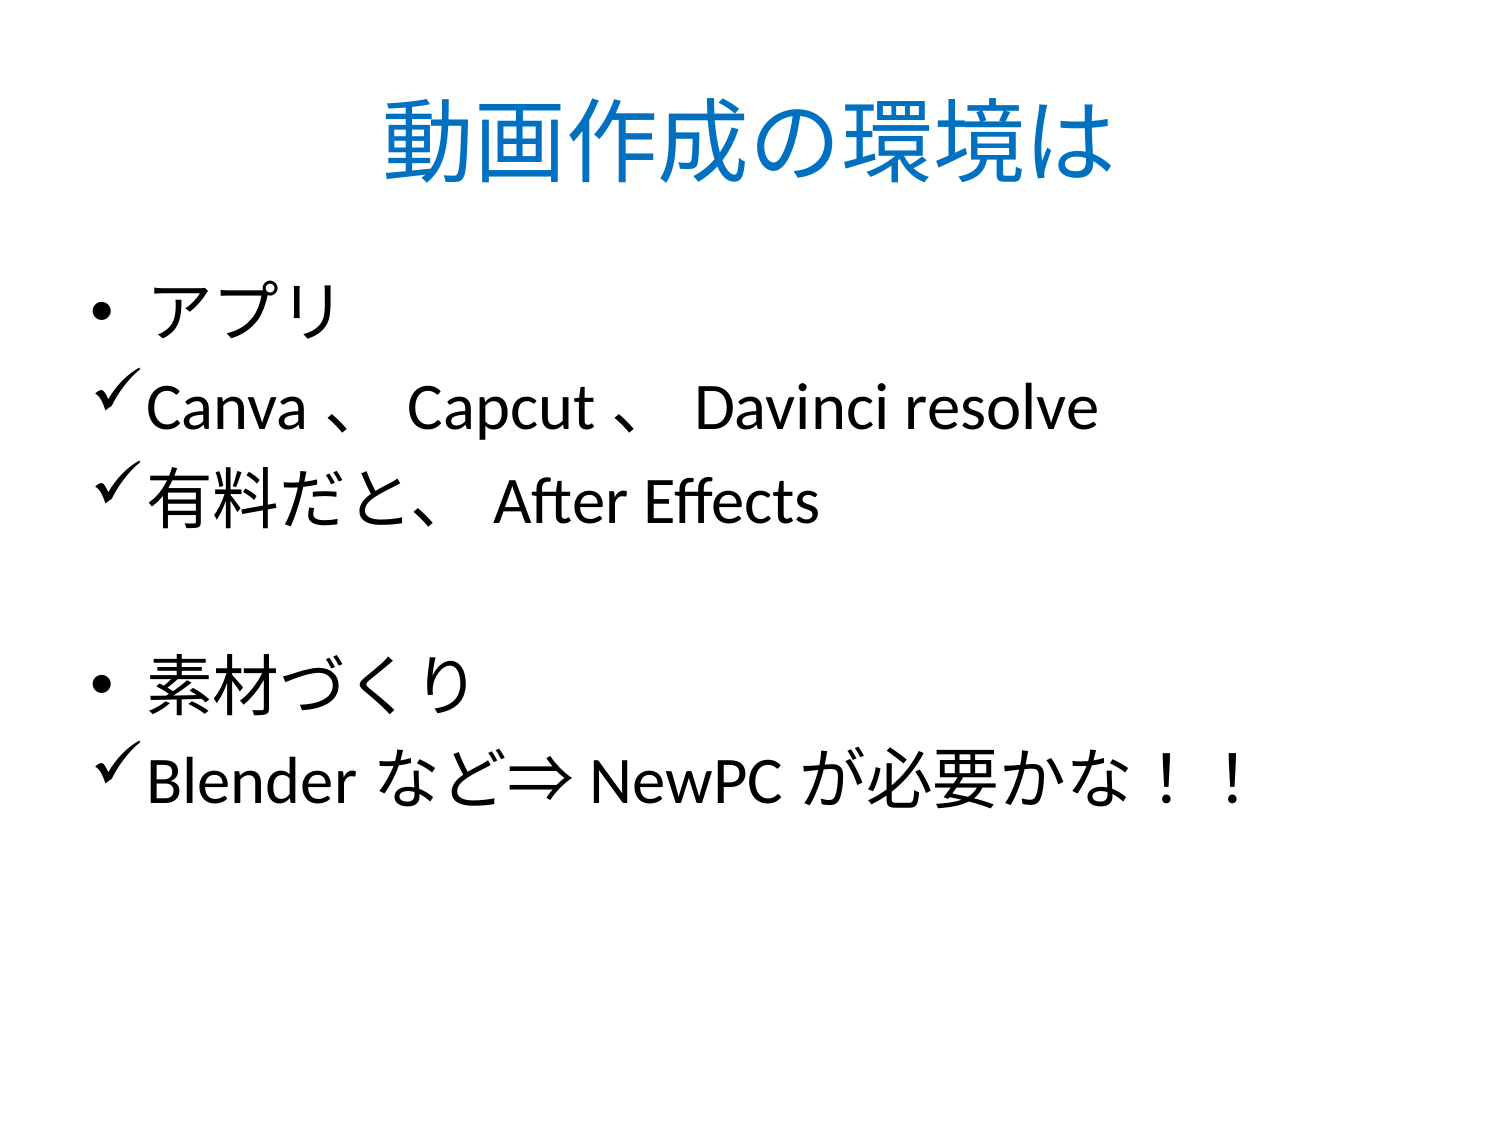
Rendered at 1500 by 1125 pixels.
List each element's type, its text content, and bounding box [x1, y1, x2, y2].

list アプリ Canva、Capcut、Davinci resolve 有料だと、After Effects 素材づくり Blenderなど⇒NewPCが必要かな！！ [75, 262, 1425, 1035]
title 動画作成の環境は [75, 45, 1425, 233]
